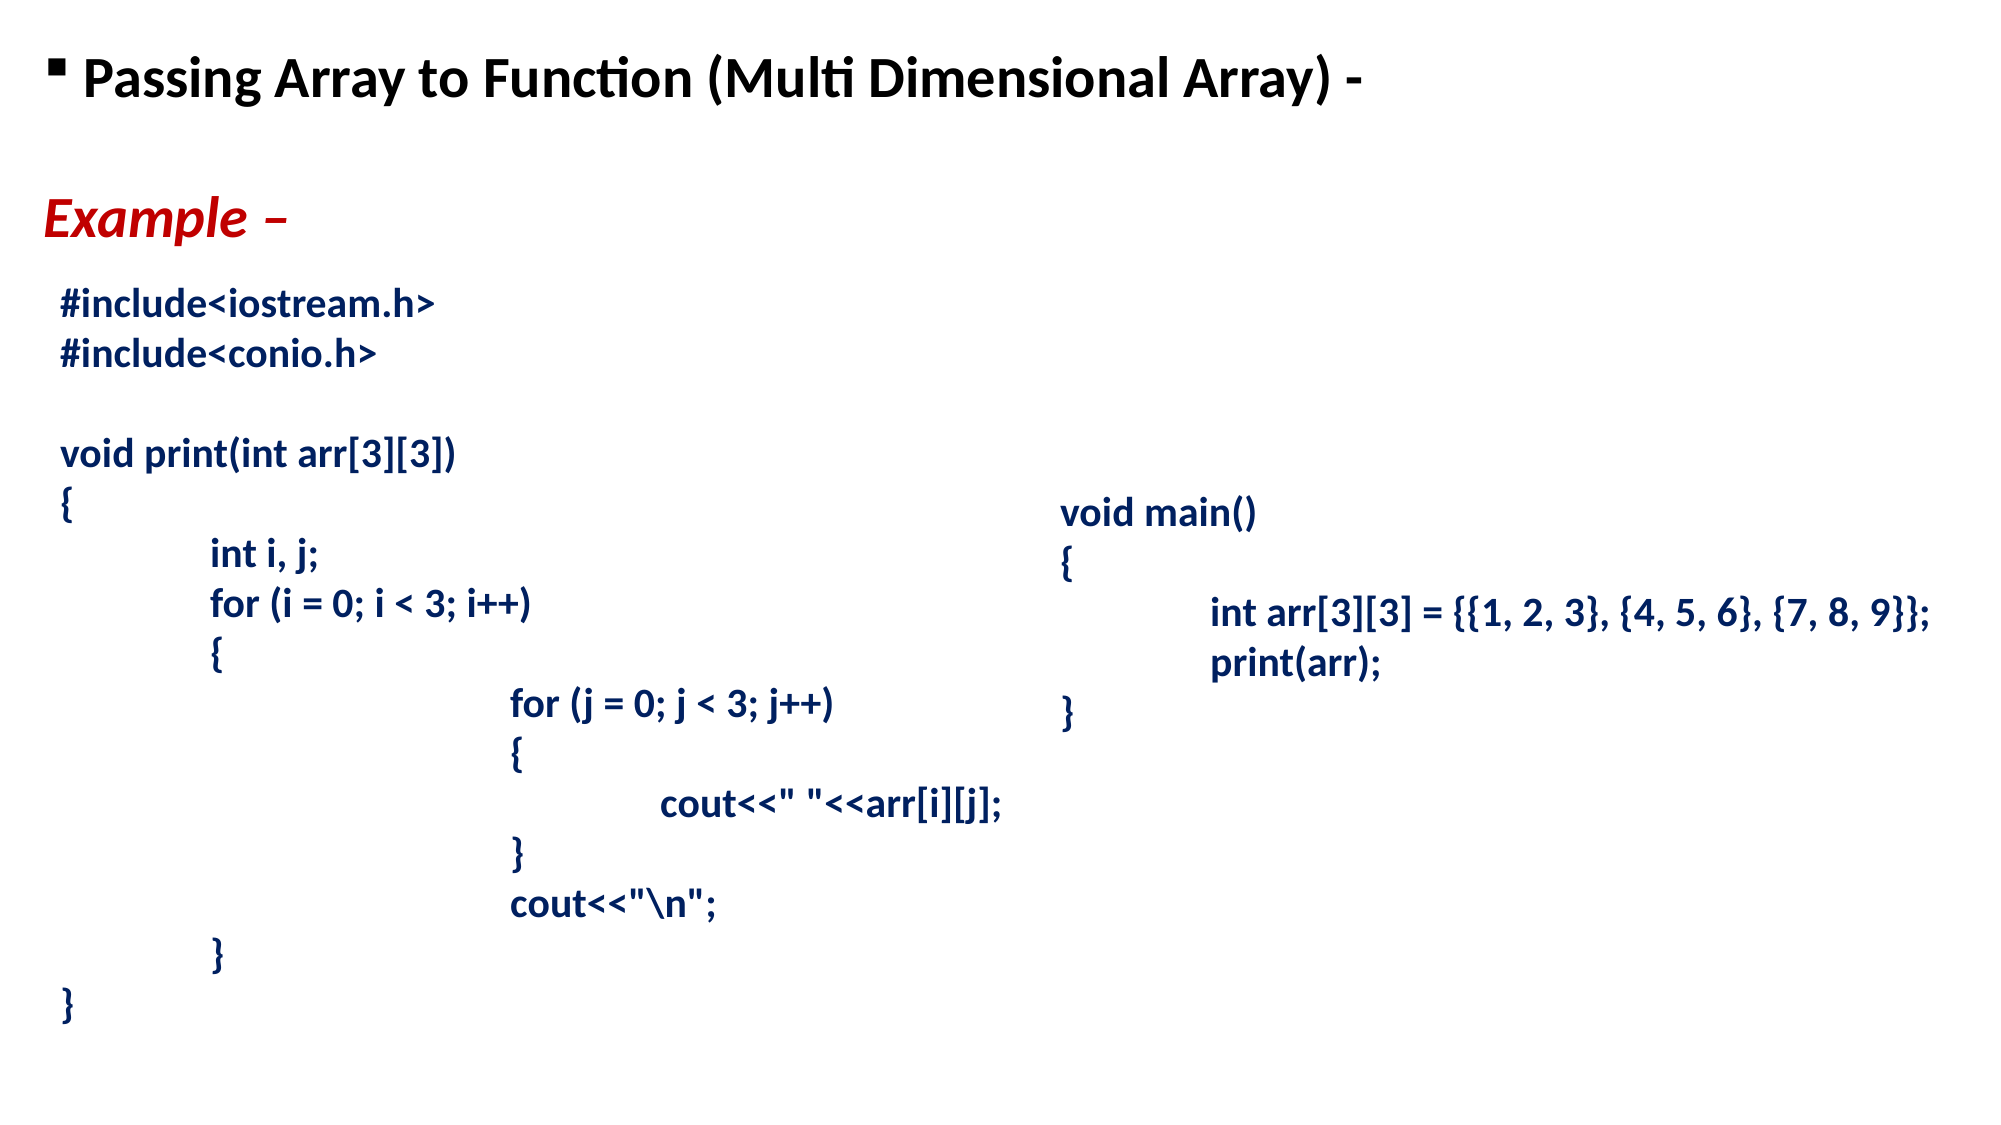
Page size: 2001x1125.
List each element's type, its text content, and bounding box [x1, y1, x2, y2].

text_box void main() { int arr[3][3] = {{1, 2, 3}, {4, 5, 6}, {7, 8, 9}}; print(arr); } [1045, 477, 1969, 743]
text_box Passing Array to Function (Multi Dimensional Array) - Example – [28, 32, 1962, 257]
text_box #include<iostream.h> #include<conio.h> void print(int arr[3][3]) { int i, j; for (i = 0; i < 3; i++) { for (j = 0; j < 3; j++) { cout<<" "<<arr[i][j]; } cout<<"\n"; } } [45, 268, 1046, 1034]
